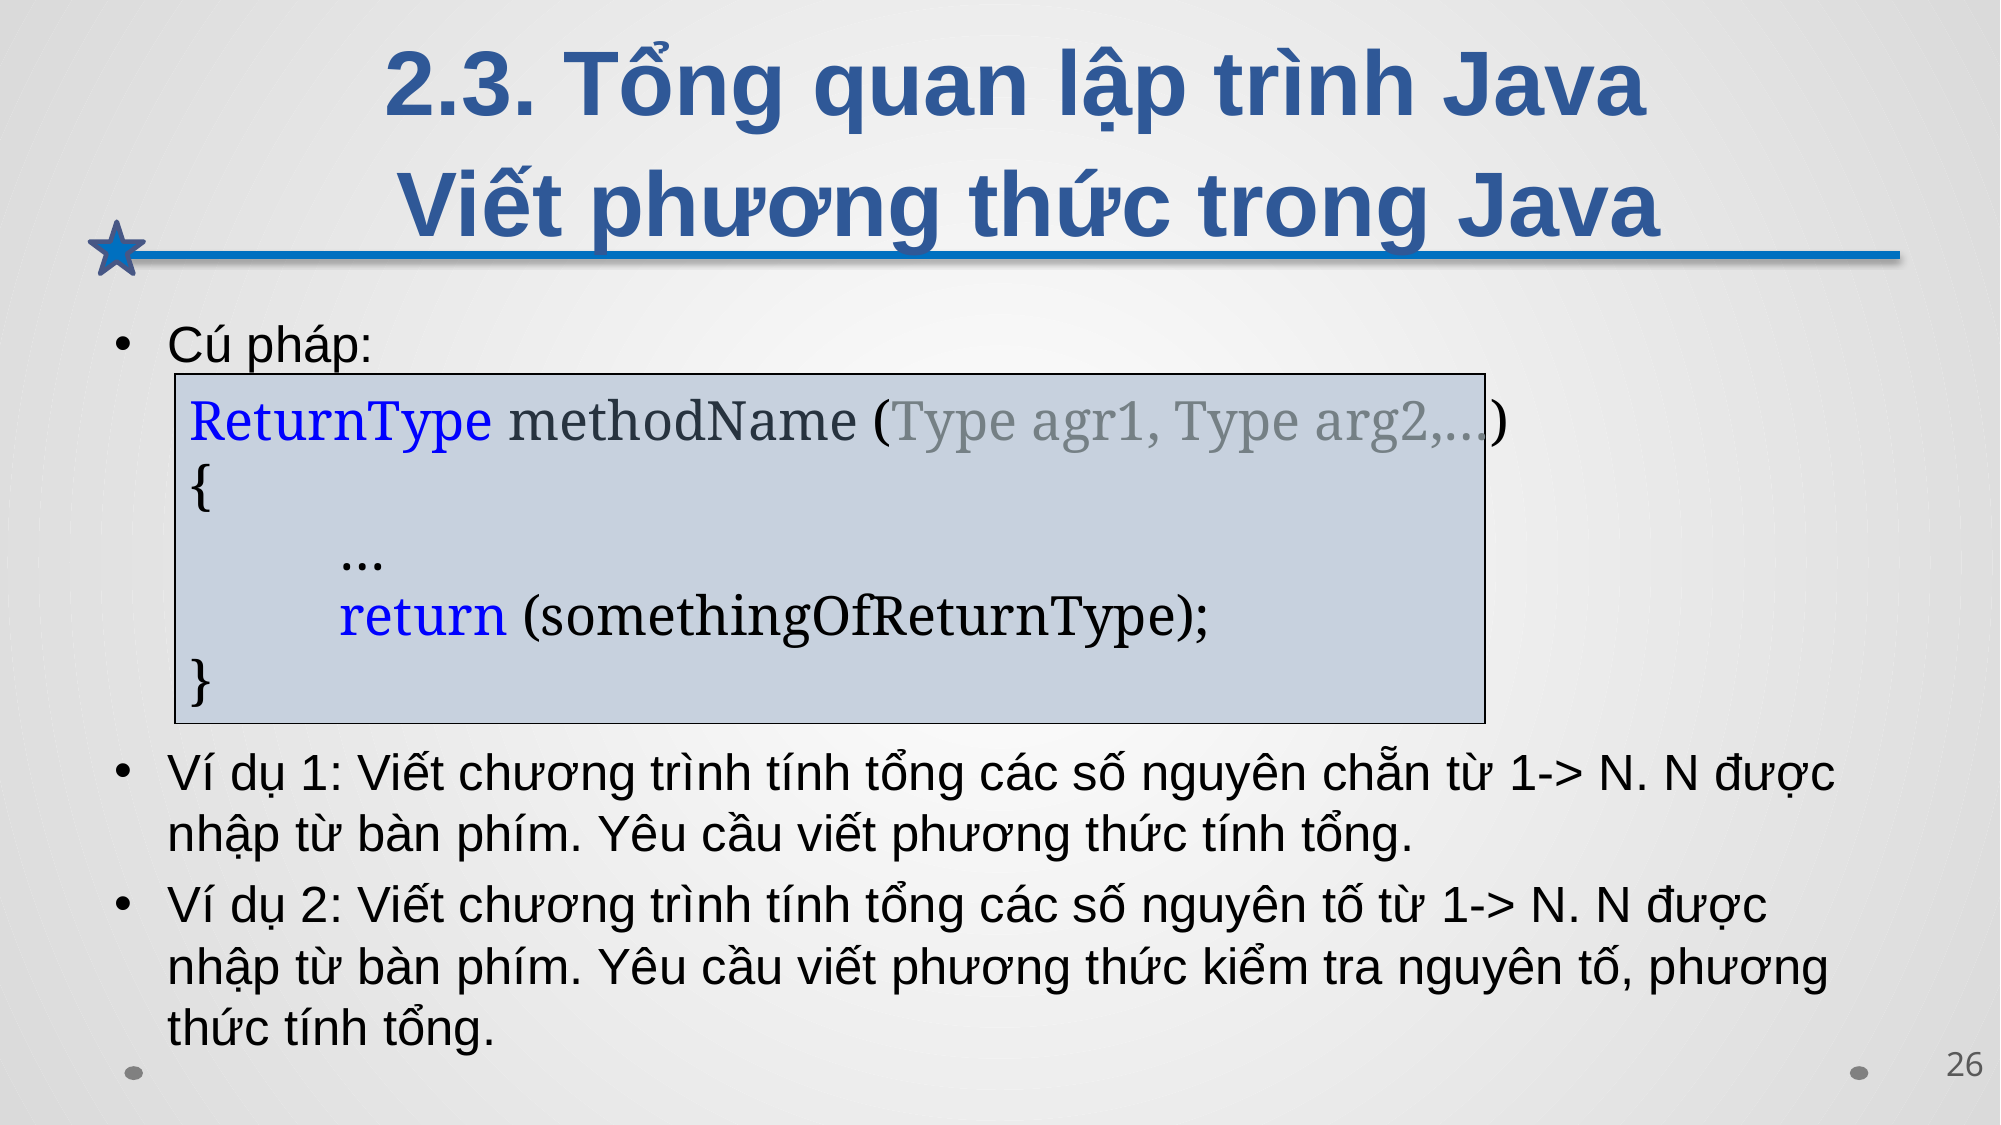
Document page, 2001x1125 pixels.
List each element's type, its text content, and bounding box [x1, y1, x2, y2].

list Cú pháp: Ví dụ 1: Viết chương trình tính tổng các số nguyên chẵn từ 1-> N. N được nhập từ bàn phím. Yêu cầu viết phương thức tính tổng. Ví dụ 2: Viết chương trình tính tổng các số nguyên tố từ 1-> N. N được nhập từ bàn phím. Yêu cầu viết phương thức kiểm tra nguyên tố, phương thức tính tổng. [99, 304, 1900, 1064]
slide_number 26 [1846, 1028, 1992, 1103]
title 2.3. Tổng quan lập trình Java Viết phương thức trong Java [161, 28, 1897, 263]
text_box ReturnType methodName (Type agr1, Type arg2,…) { … return (somethingOfReturnType); } [174, 373, 1486, 724]
